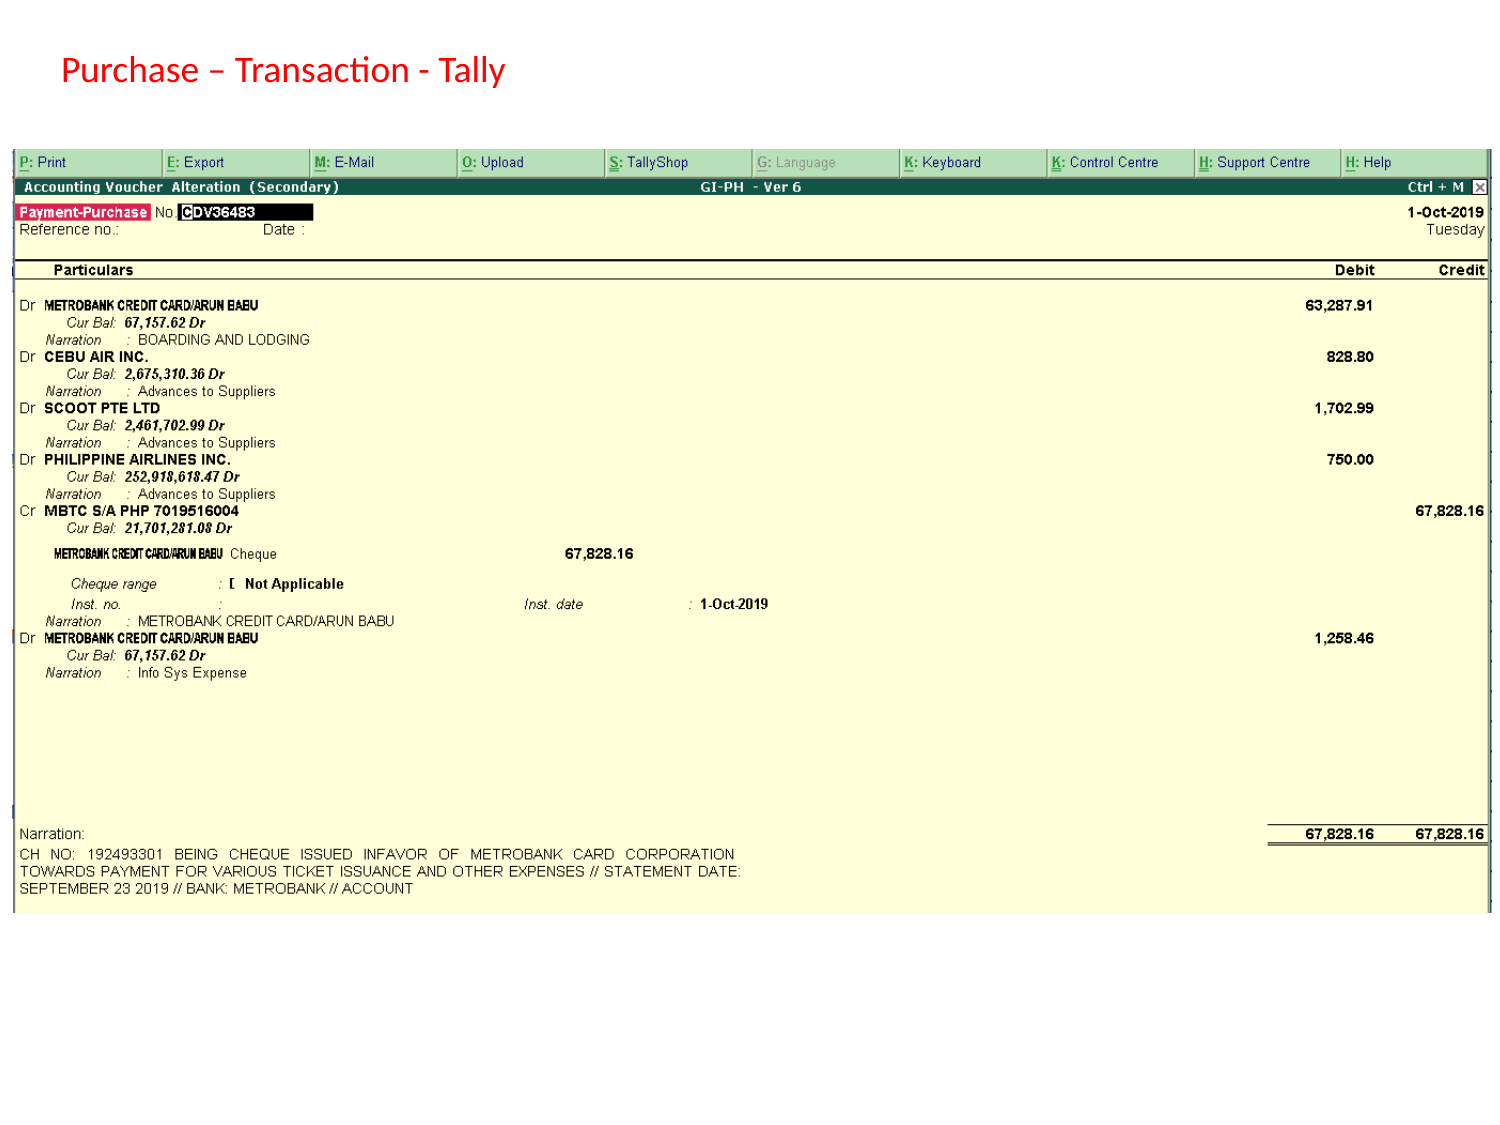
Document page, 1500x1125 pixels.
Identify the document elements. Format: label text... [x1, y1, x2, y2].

picture [12, 149, 1492, 913]
text_box Purchase – Transaction - Tally [46, 37, 521, 98]
